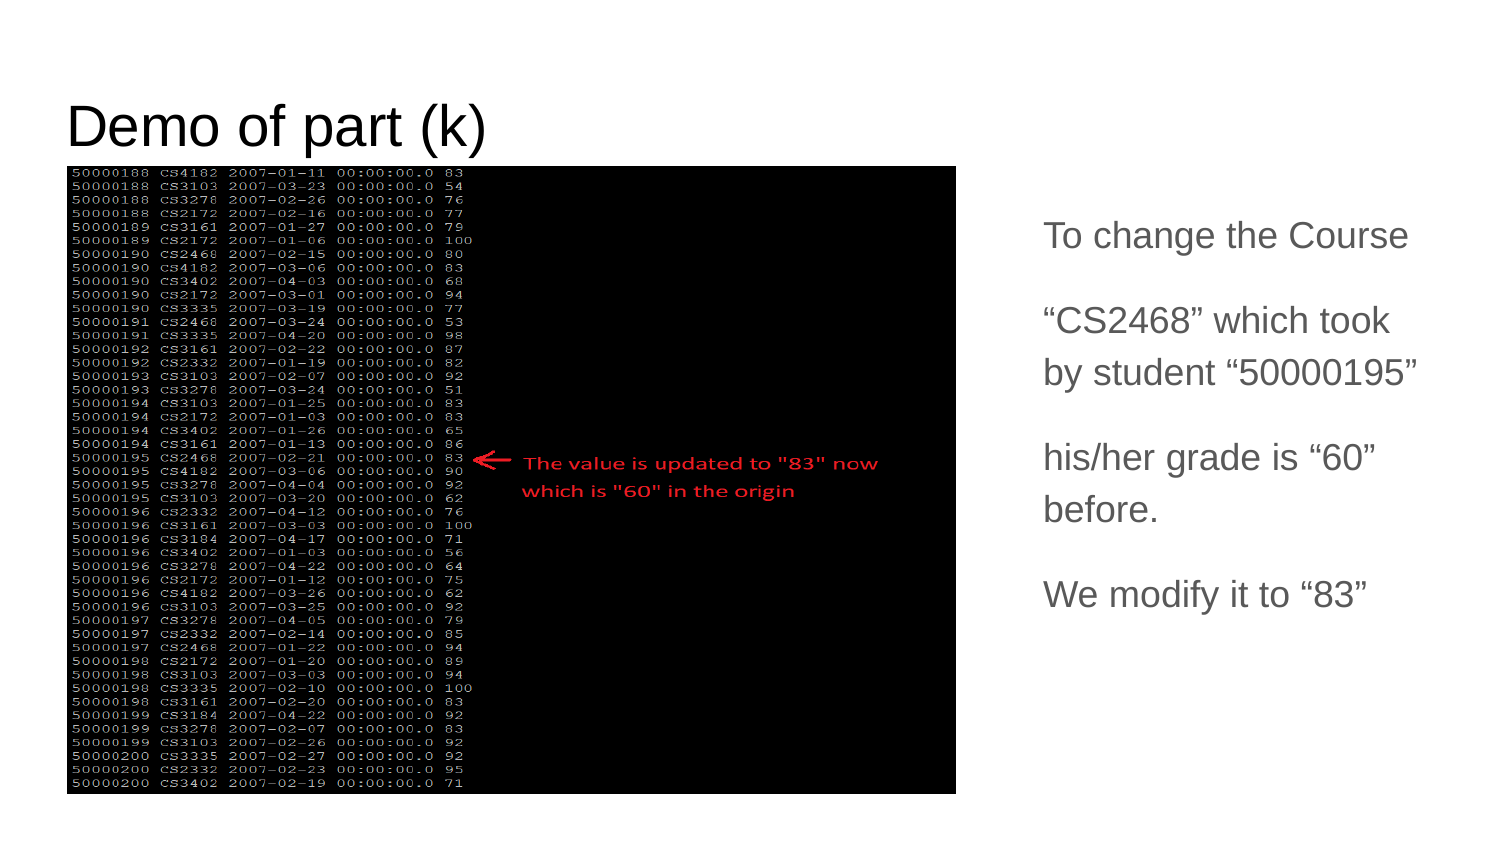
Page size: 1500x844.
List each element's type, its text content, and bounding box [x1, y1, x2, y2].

title Demo of part (k) [51, 72, 1449, 167]
list To change the Course “CS2468” which took by student “50000195” his/her grade is “60” before. We modify it to “83” [1028, 189, 1449, 750]
picture [66, 166, 956, 794]
